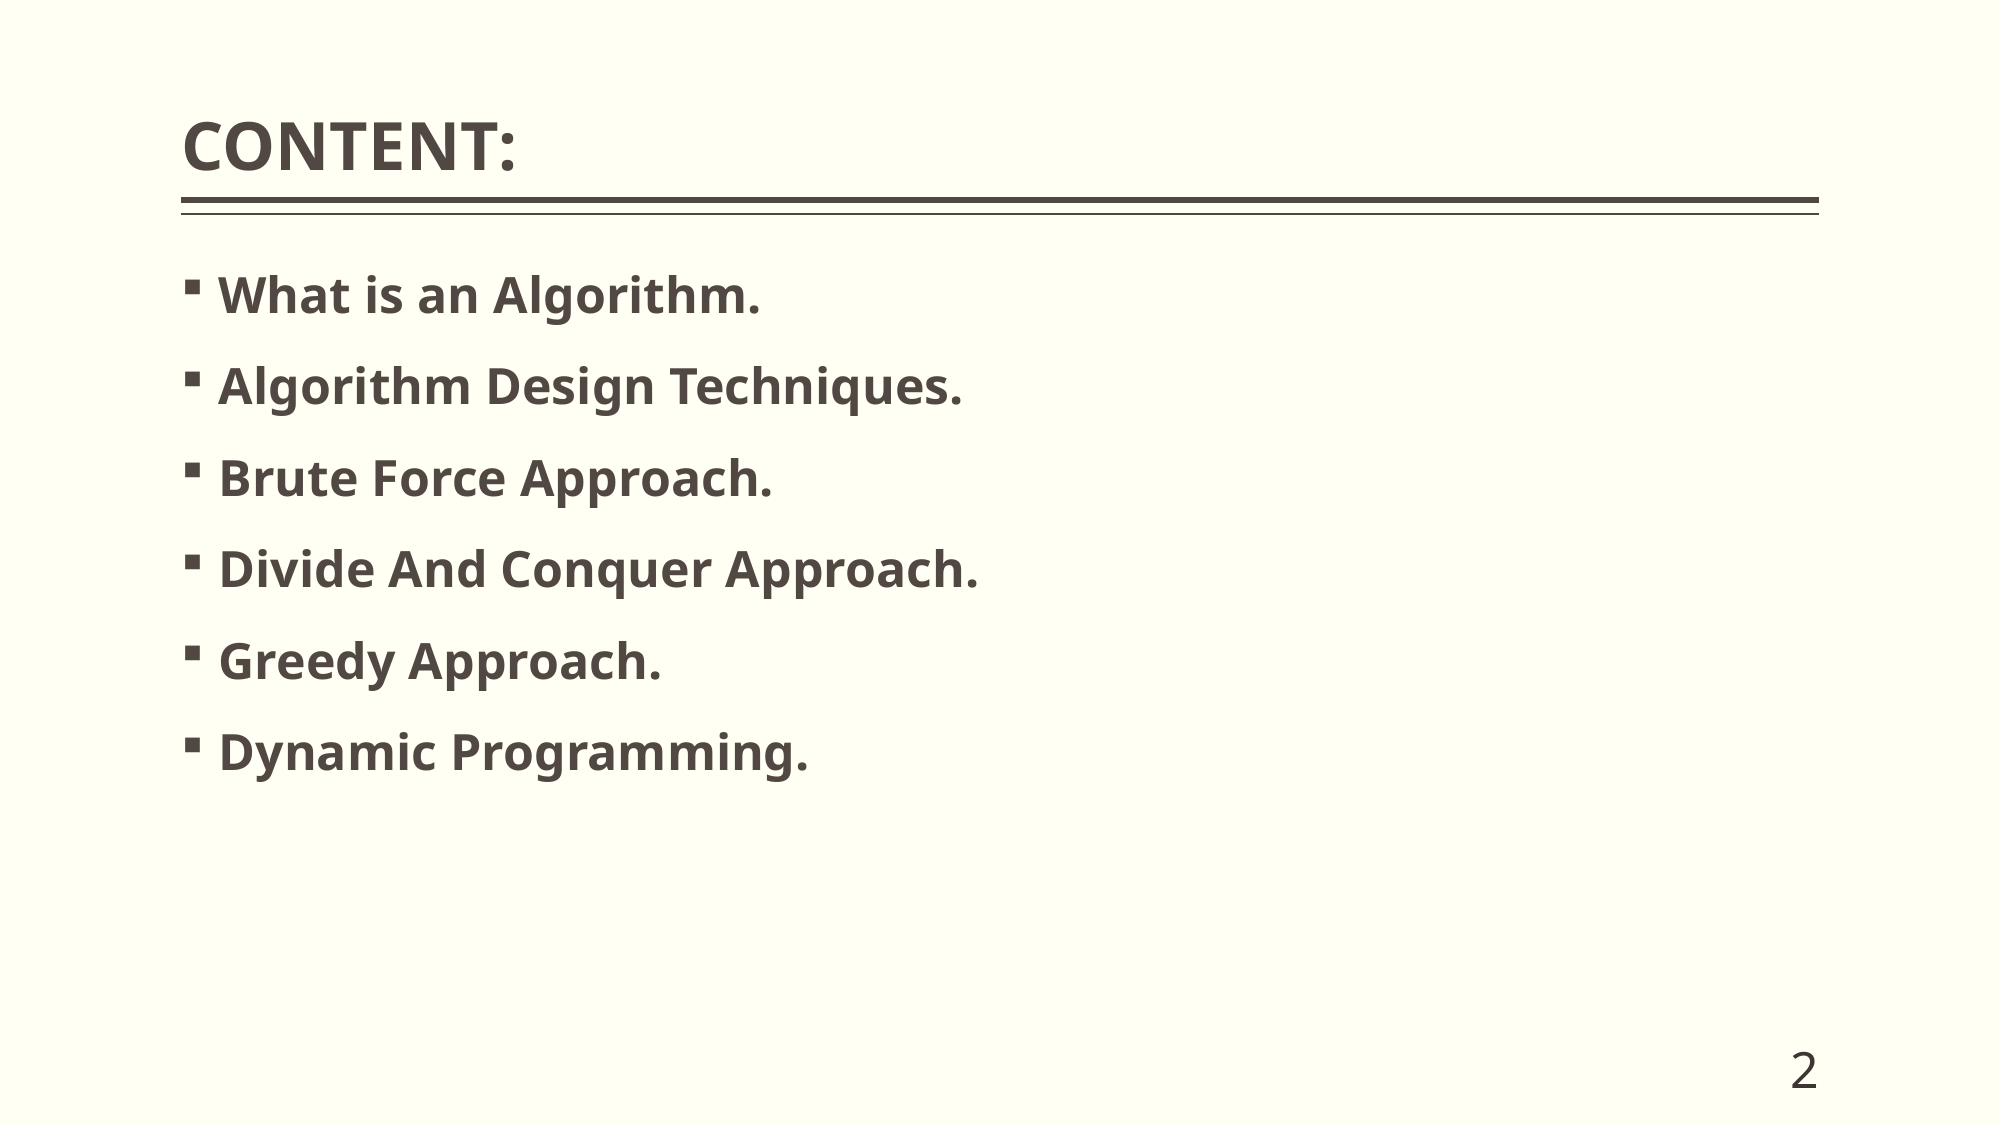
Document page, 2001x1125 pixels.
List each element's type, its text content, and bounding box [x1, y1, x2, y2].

list What is an Algorithm. Algorithm Design Techniques. Brute Force Approach. Divide And Conquer Approach. Greedy Approach. Dynamic Programming. [181, 262, 1819, 1013]
title CONTENT: [181, 12, 1819, 193]
slide_number 2 [1518, 1042, 1819, 1103]
